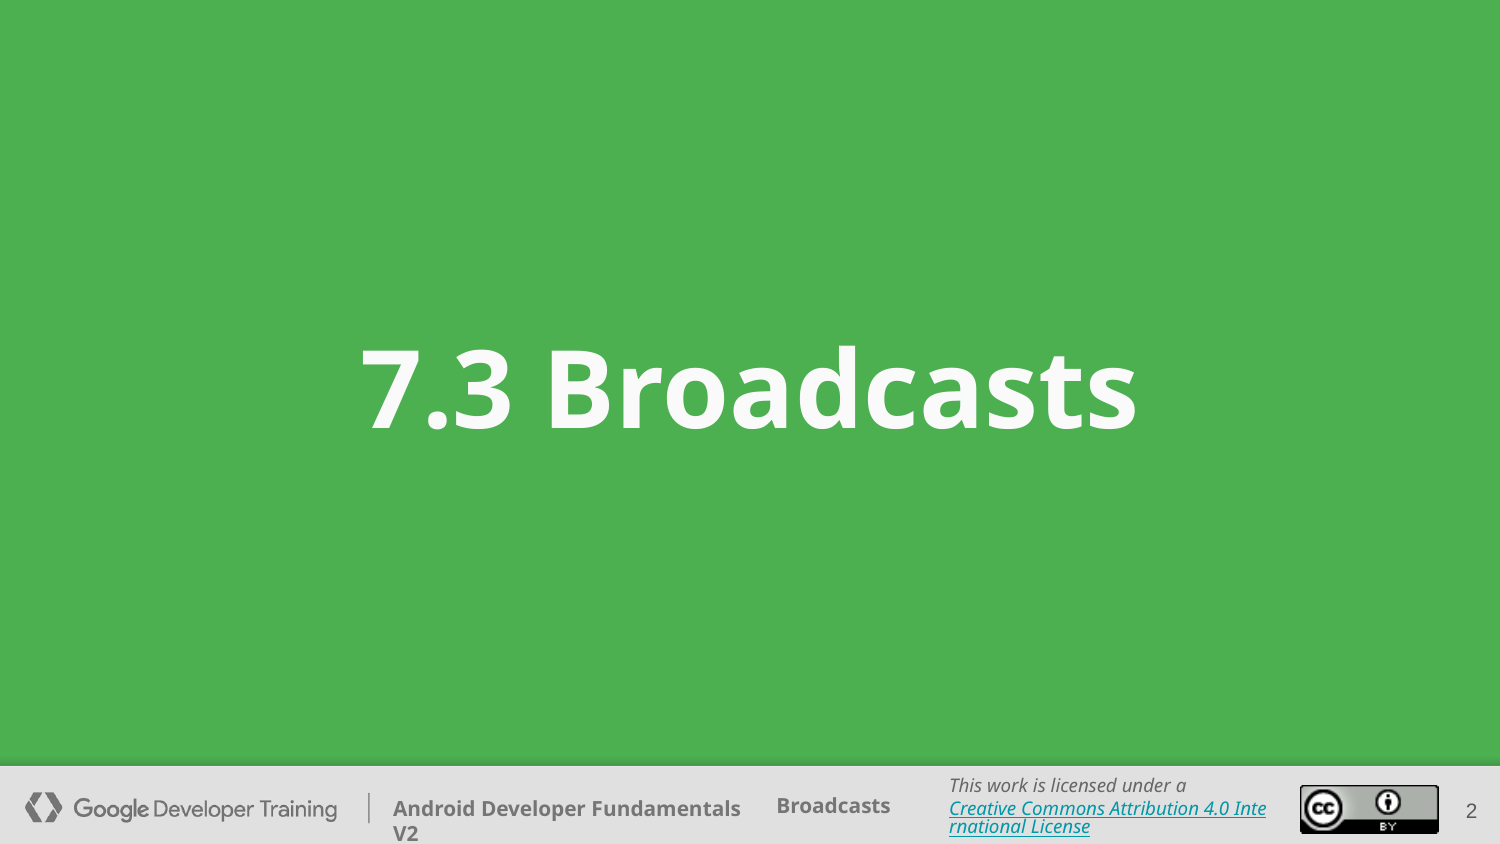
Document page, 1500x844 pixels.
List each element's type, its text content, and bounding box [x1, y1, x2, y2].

picture [0, 0, 1500, 844]
slide_number 2 [1402, 777, 1493, 842]
title 7.3 Broadcasts [51, 165, 1449, 466]
